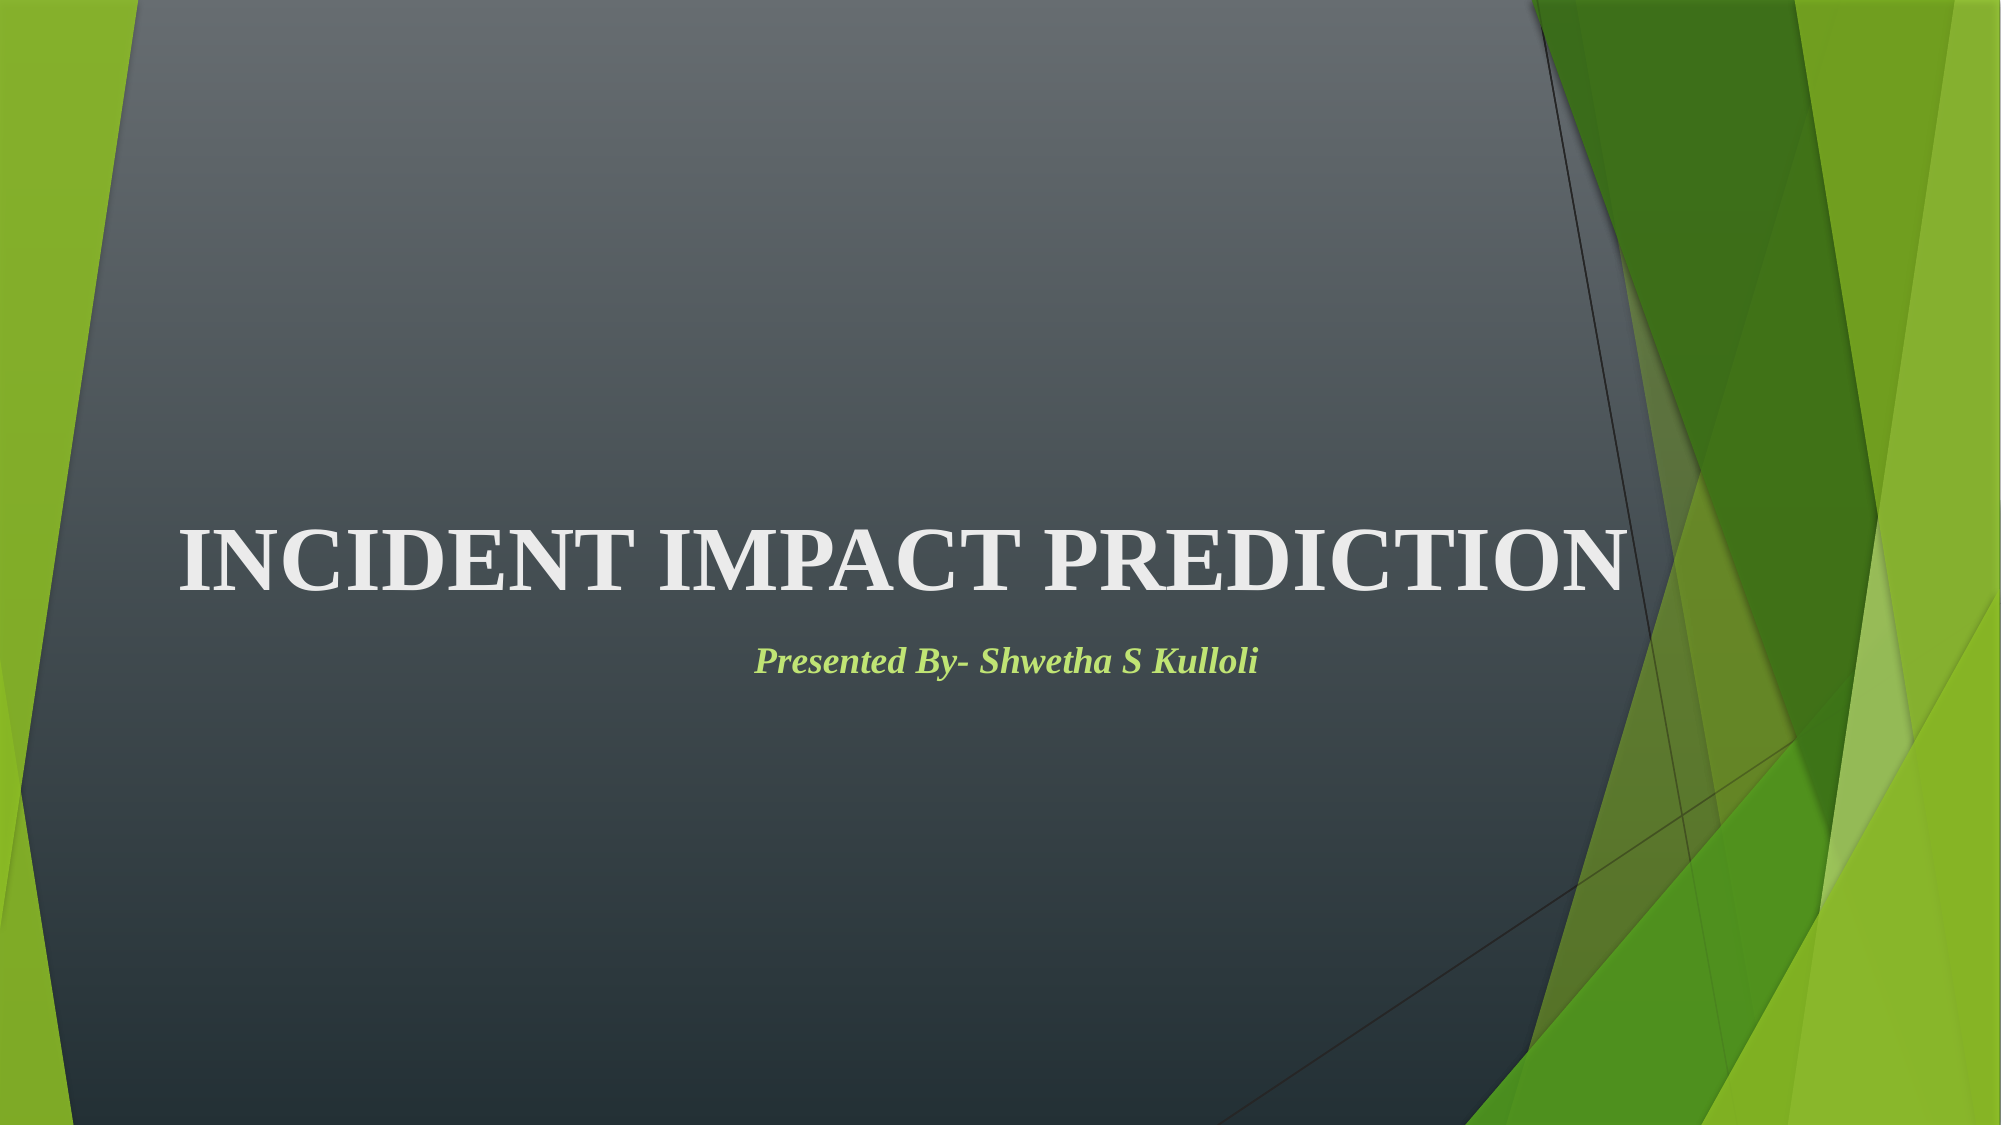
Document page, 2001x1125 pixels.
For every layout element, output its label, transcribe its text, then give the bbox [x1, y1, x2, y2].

subtitle Presented By- Shwetha S Kulloli [0, 628, 1275, 808]
title INCIDENT IMPACT PREDICTION [153, 272, 1654, 797]
